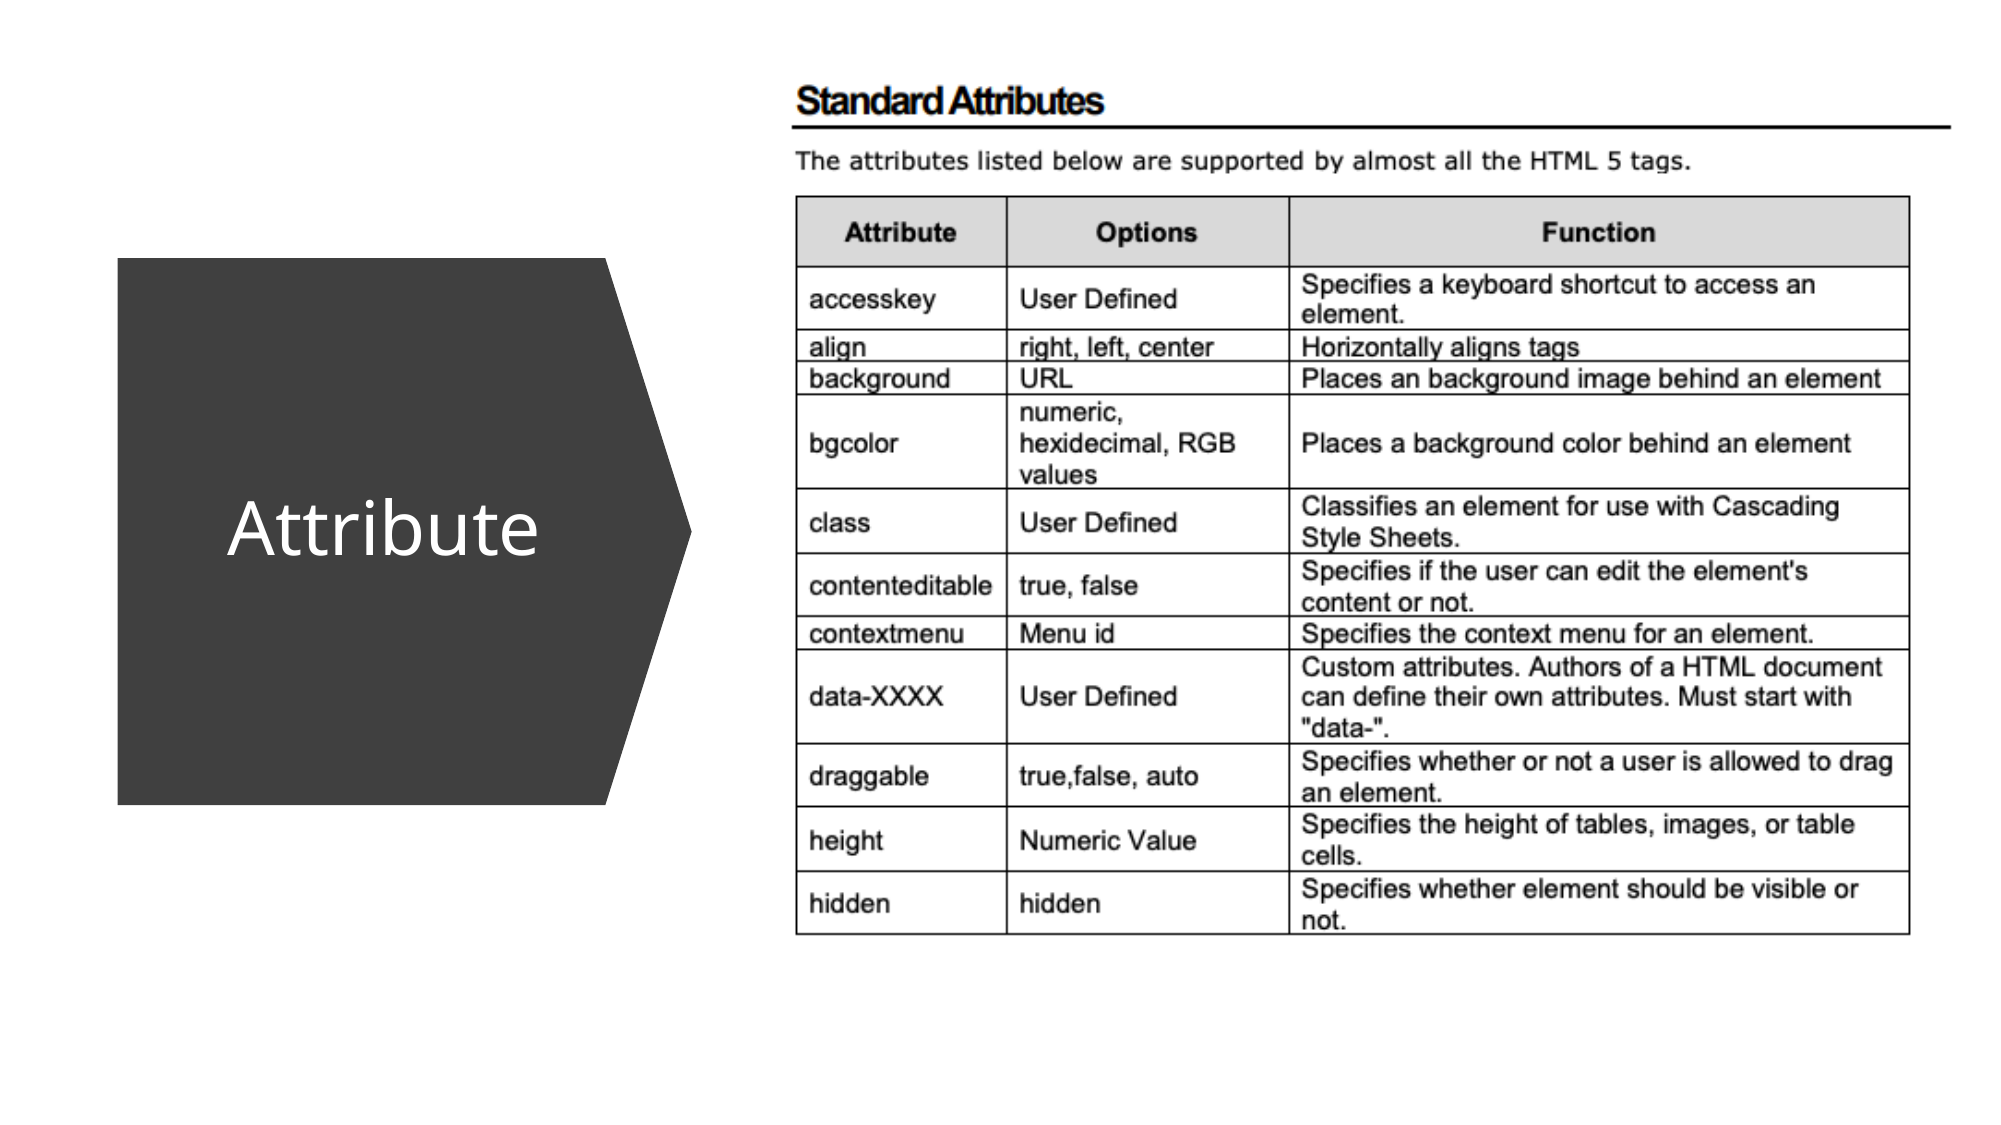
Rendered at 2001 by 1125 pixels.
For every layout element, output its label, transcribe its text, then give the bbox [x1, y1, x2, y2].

text_box [116, 257, 693, 807]
title Attribute [168, 322, 601, 741]
picture [772, 74, 1968, 989]
